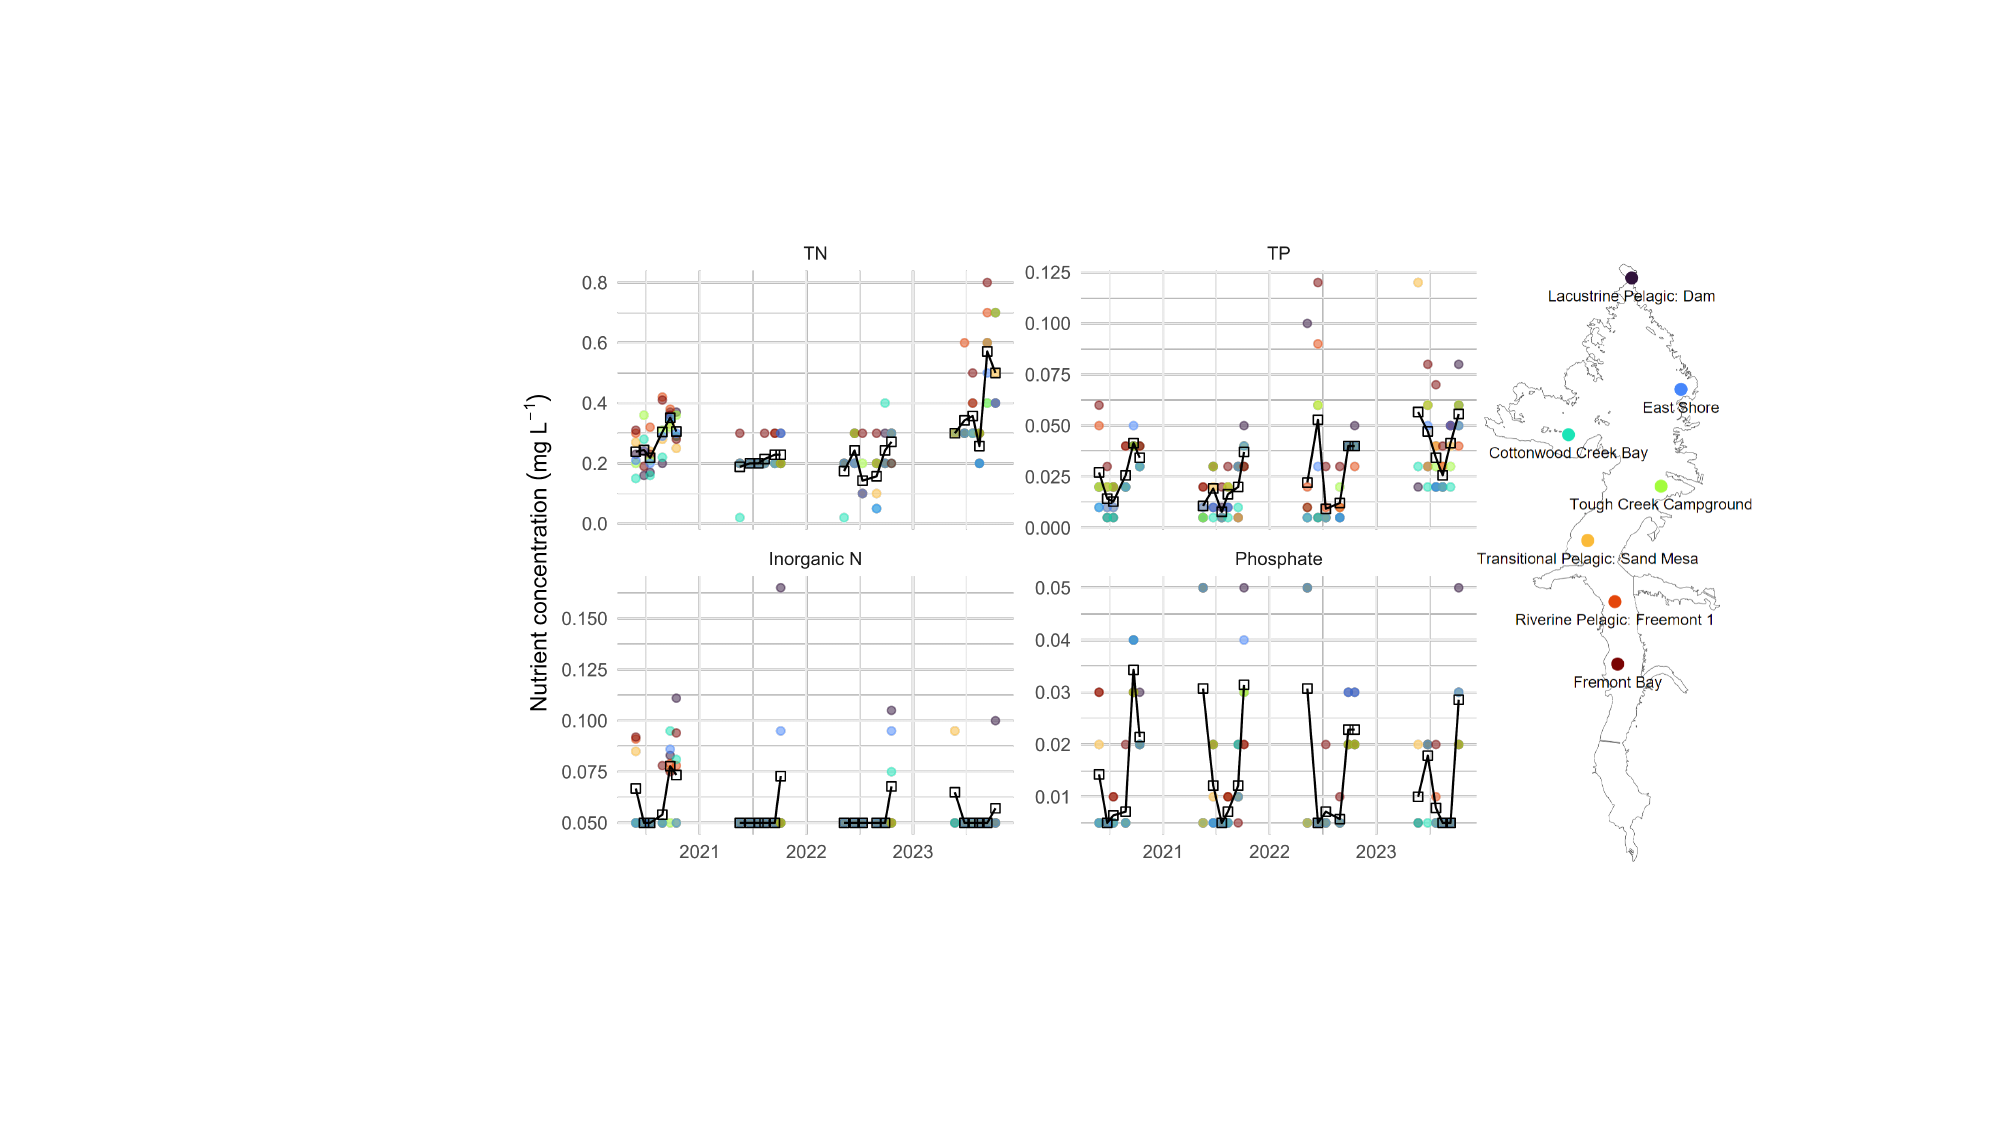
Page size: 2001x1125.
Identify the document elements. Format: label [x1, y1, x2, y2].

text_box [512, 224, 1752, 900]
